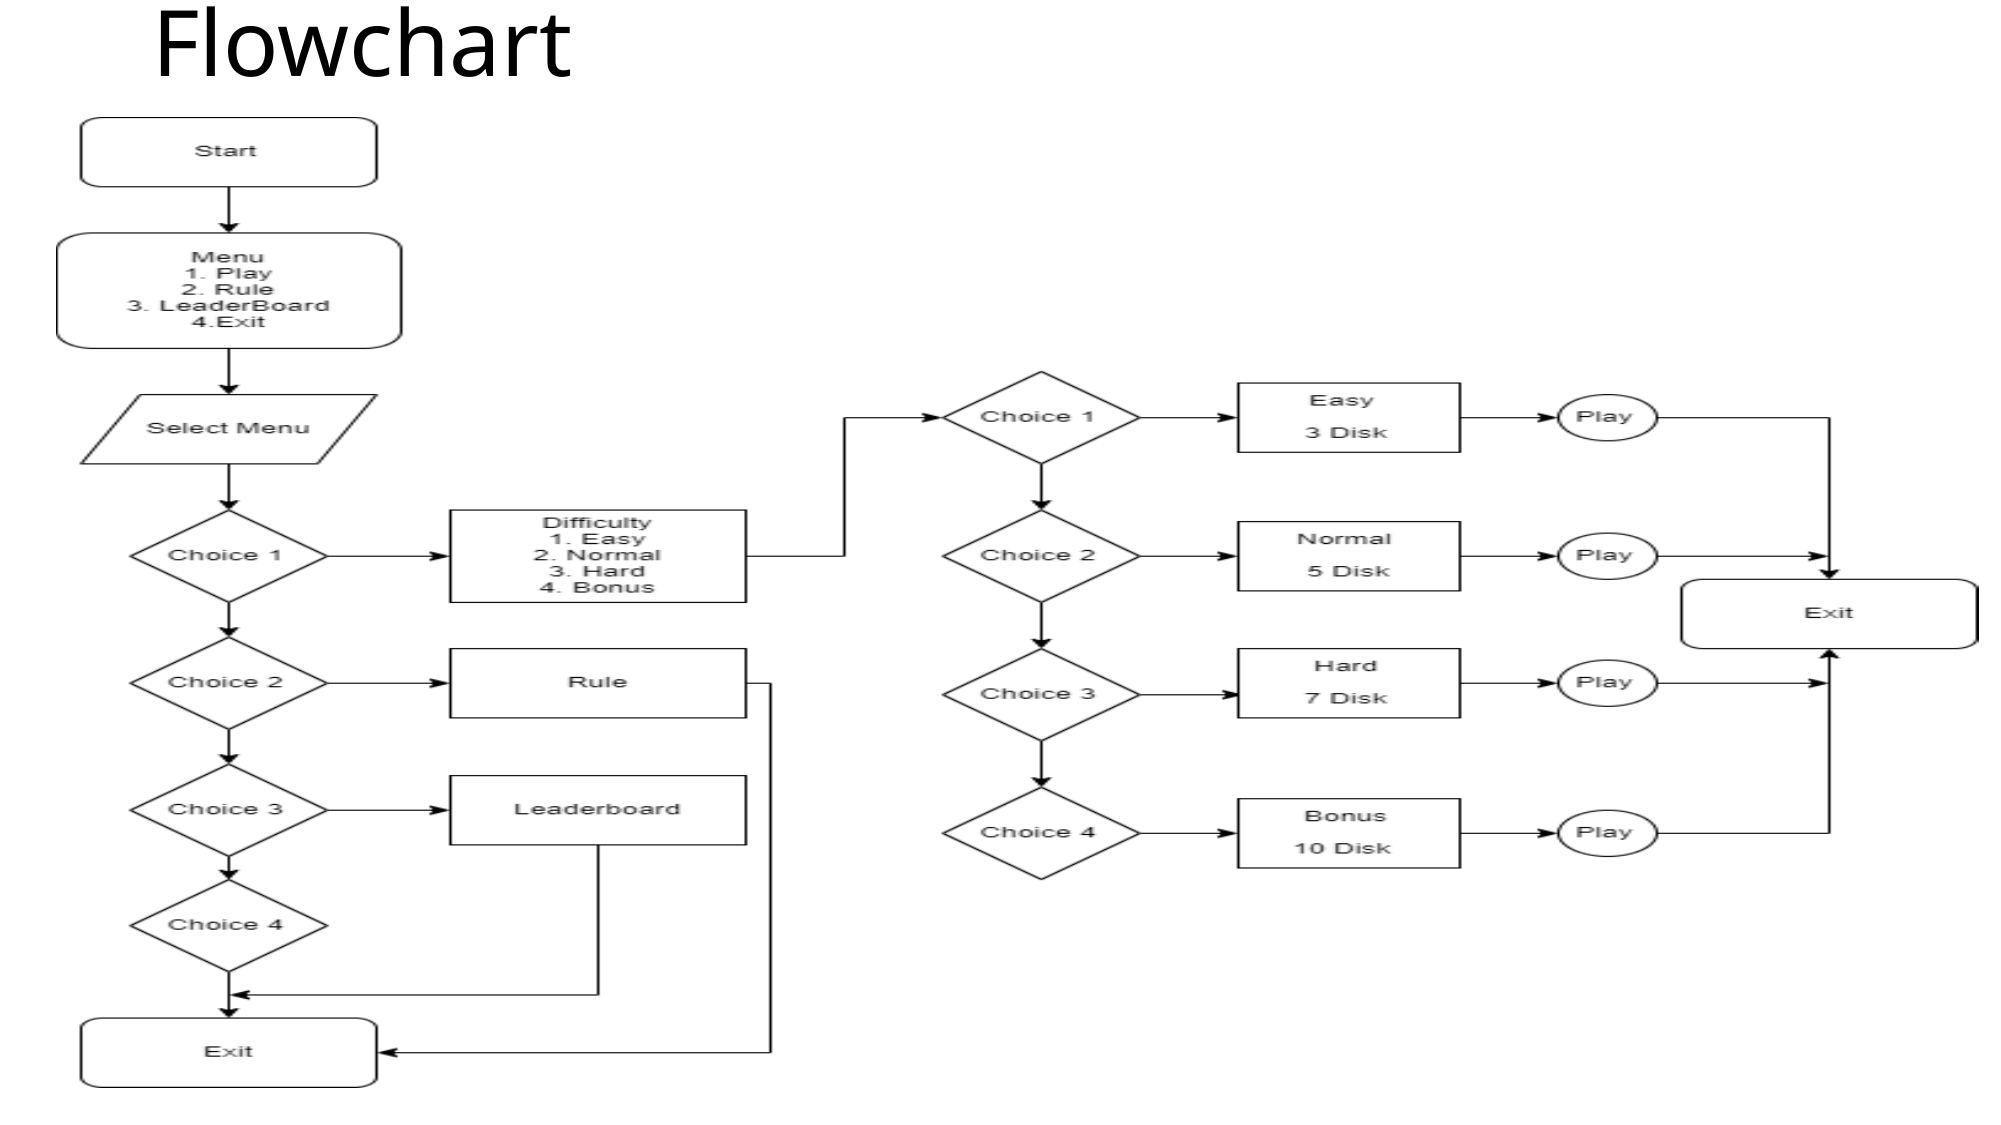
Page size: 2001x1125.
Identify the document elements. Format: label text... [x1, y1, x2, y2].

title Flowchart [137, 0, 1863, 117]
picture [56, 117, 1979, 1089]
